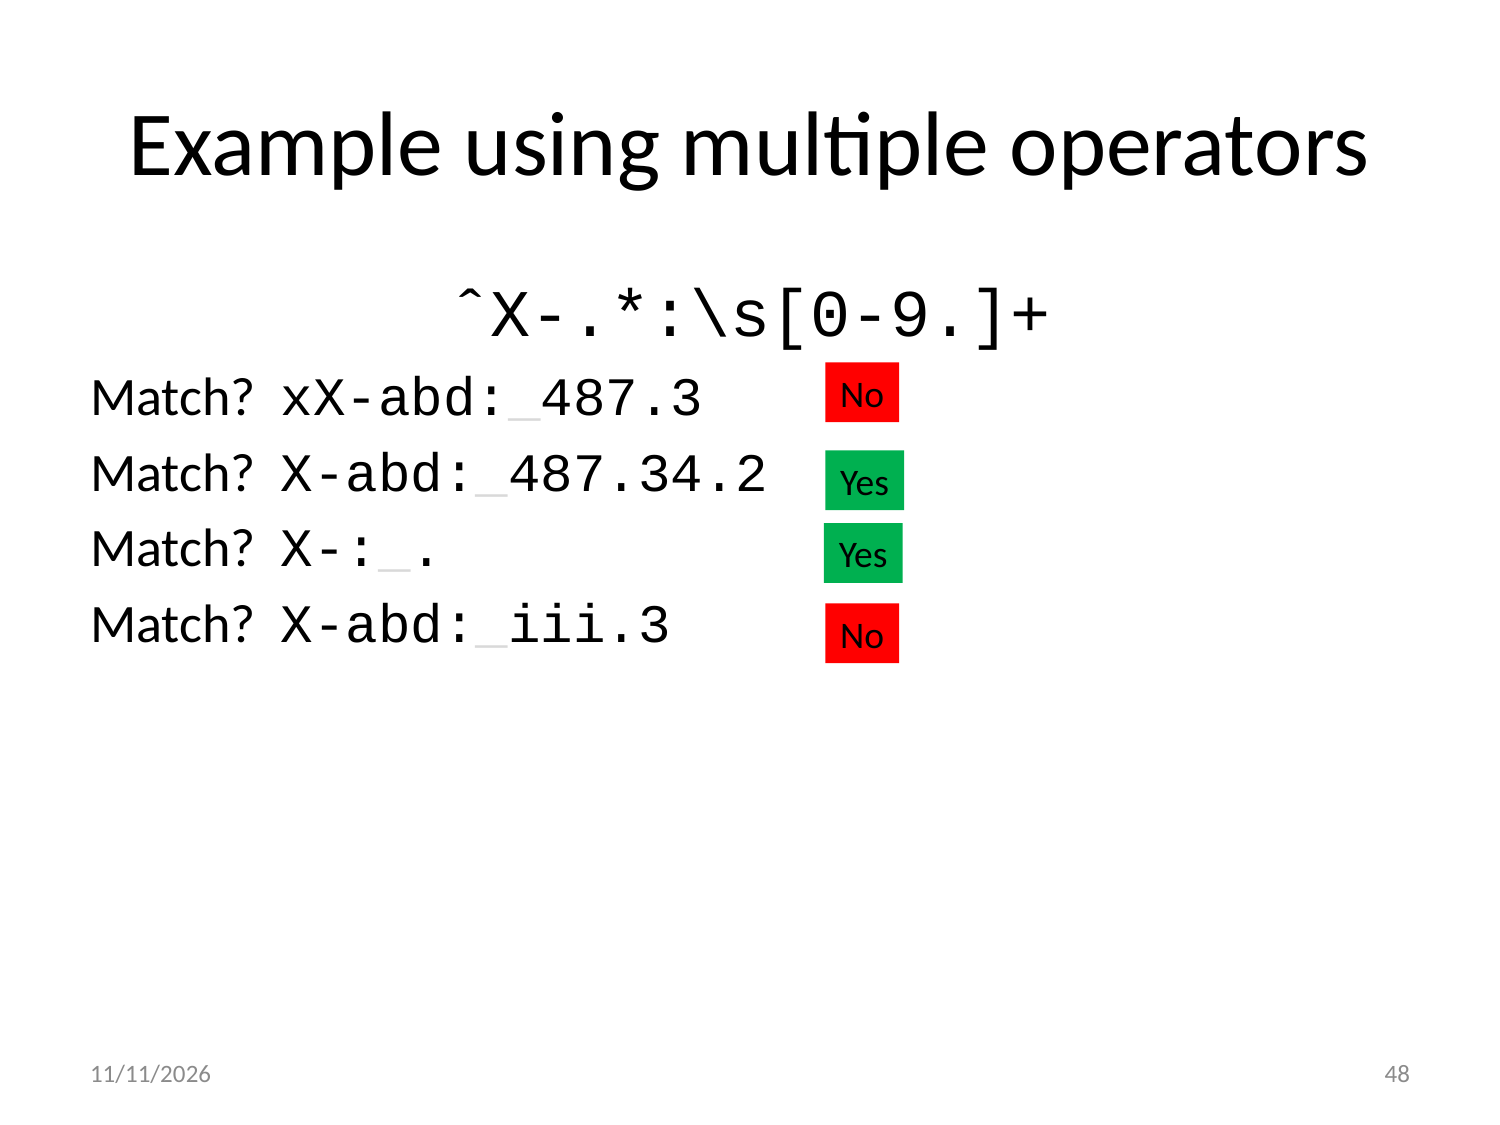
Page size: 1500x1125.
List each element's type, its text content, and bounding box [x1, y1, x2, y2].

text_box Yes [823, 523, 903, 583]
text_box Yes [825, 450, 905, 511]
list ˆX-.*:\s[0-9.]+ Match? xX-abd:_487.3 Match? X-abd:_487.34.2 Match? X-:_. Match? X-abd:_iii.3 [75, 262, 1425, 1005]
title Example using multiple operators [75, 45, 1425, 233]
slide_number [75, 1042, 425, 1103]
text_box No [825, 362, 900, 423]
text_box No [825, 603, 900, 664]
slide_number 48 [1074, 1042, 1425, 1103]
